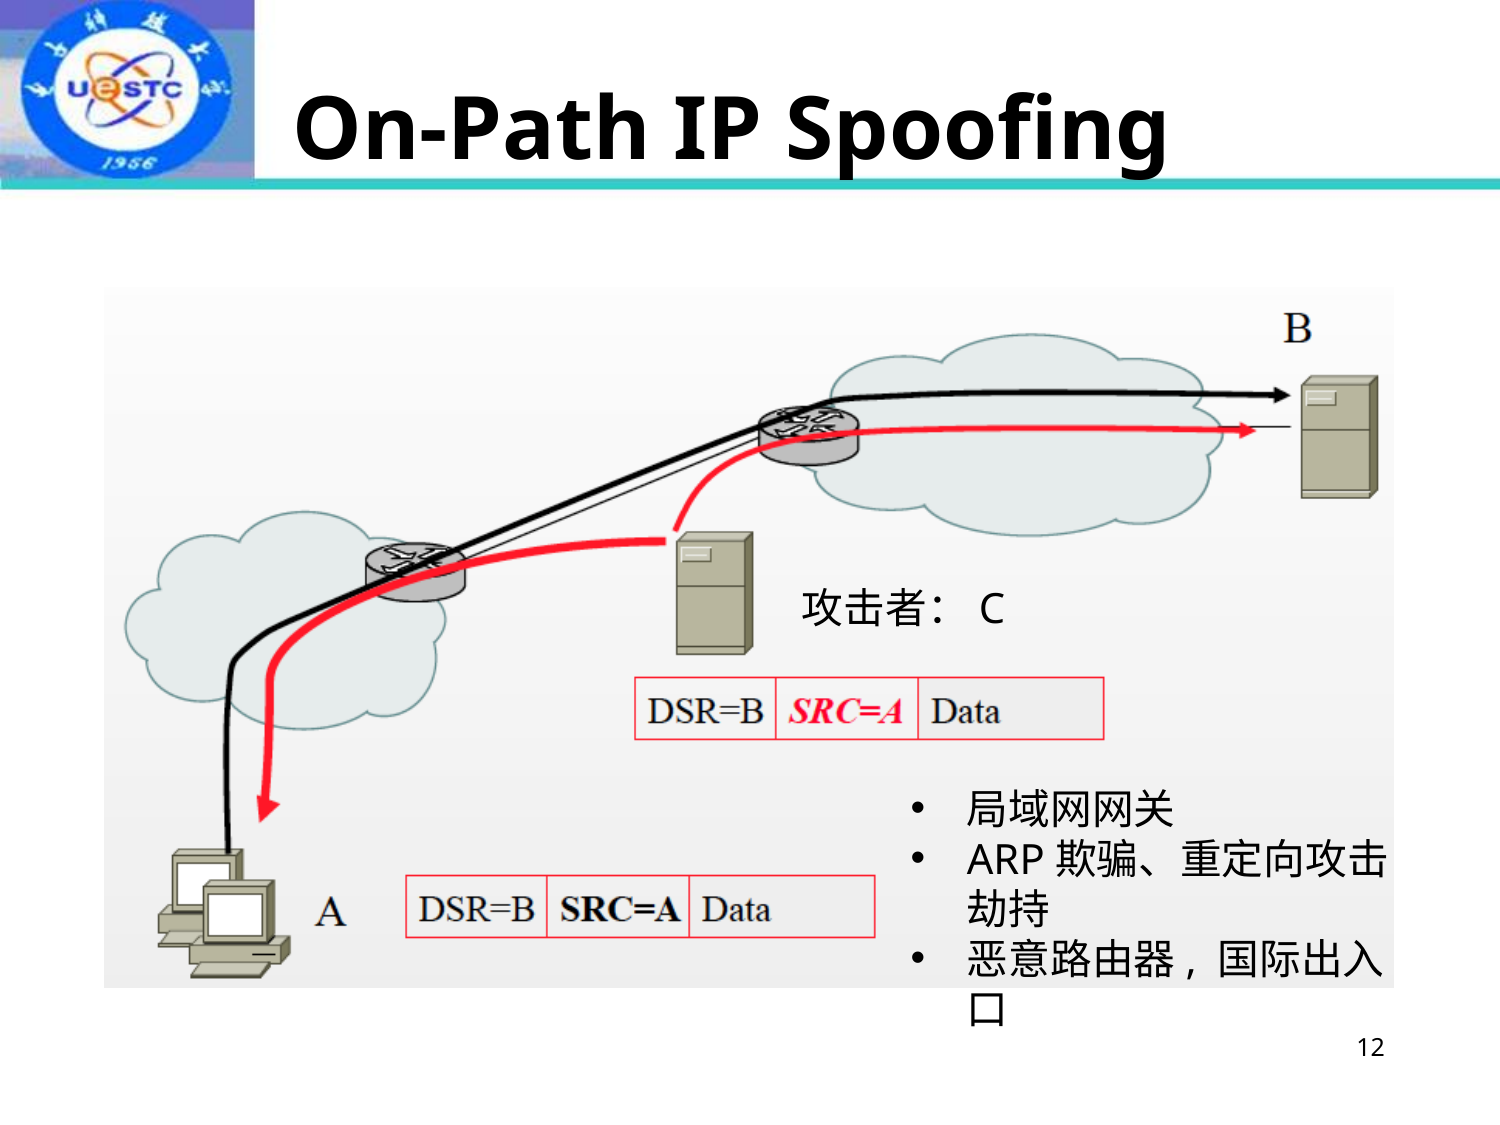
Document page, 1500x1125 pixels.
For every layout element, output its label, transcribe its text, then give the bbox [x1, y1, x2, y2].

picture [0, 0, 1500, 1125]
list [92, 287, 1406, 988]
title On-Path IP Spoofing [277, 49, 1407, 185]
text_box 局域网网关 ARP欺骗、重定向攻击劫持 恶意路由器, 国际出入口 [820, 775, 1436, 1040]
slide_number 12 [1074, 1040, 1401, 1103]
